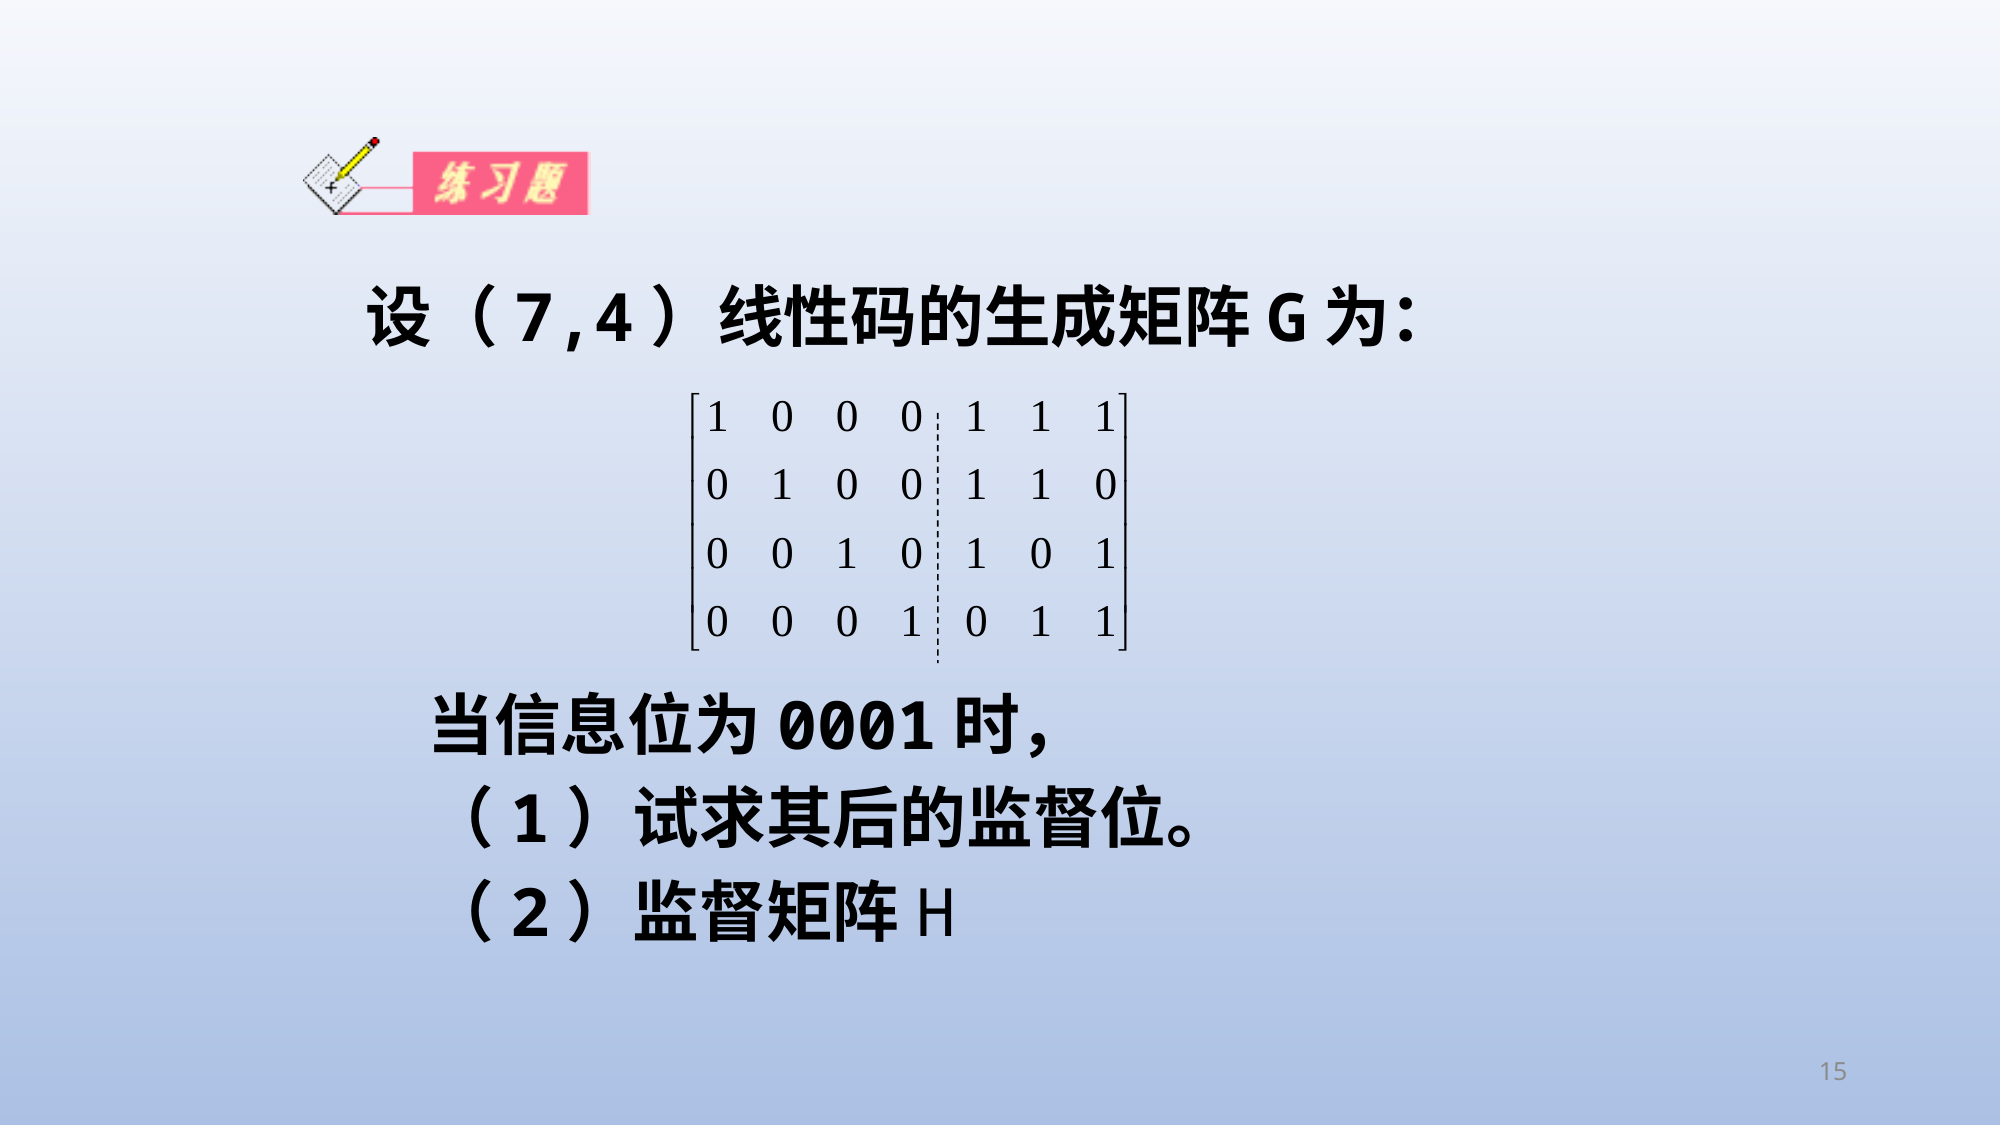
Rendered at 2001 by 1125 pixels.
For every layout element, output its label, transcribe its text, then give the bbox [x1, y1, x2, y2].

picture [303, 137, 591, 215]
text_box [680, 385, 1144, 659]
text_box 设（7,4）线性码的生成矩阵G为： [350, 267, 1651, 362]
text_box 当信息位为0001时， （1）试求其后的监督位。 （2）监督矩阵H [337, 675, 1651, 957]
slide_number 15 [1412, 1042, 1863, 1103]
